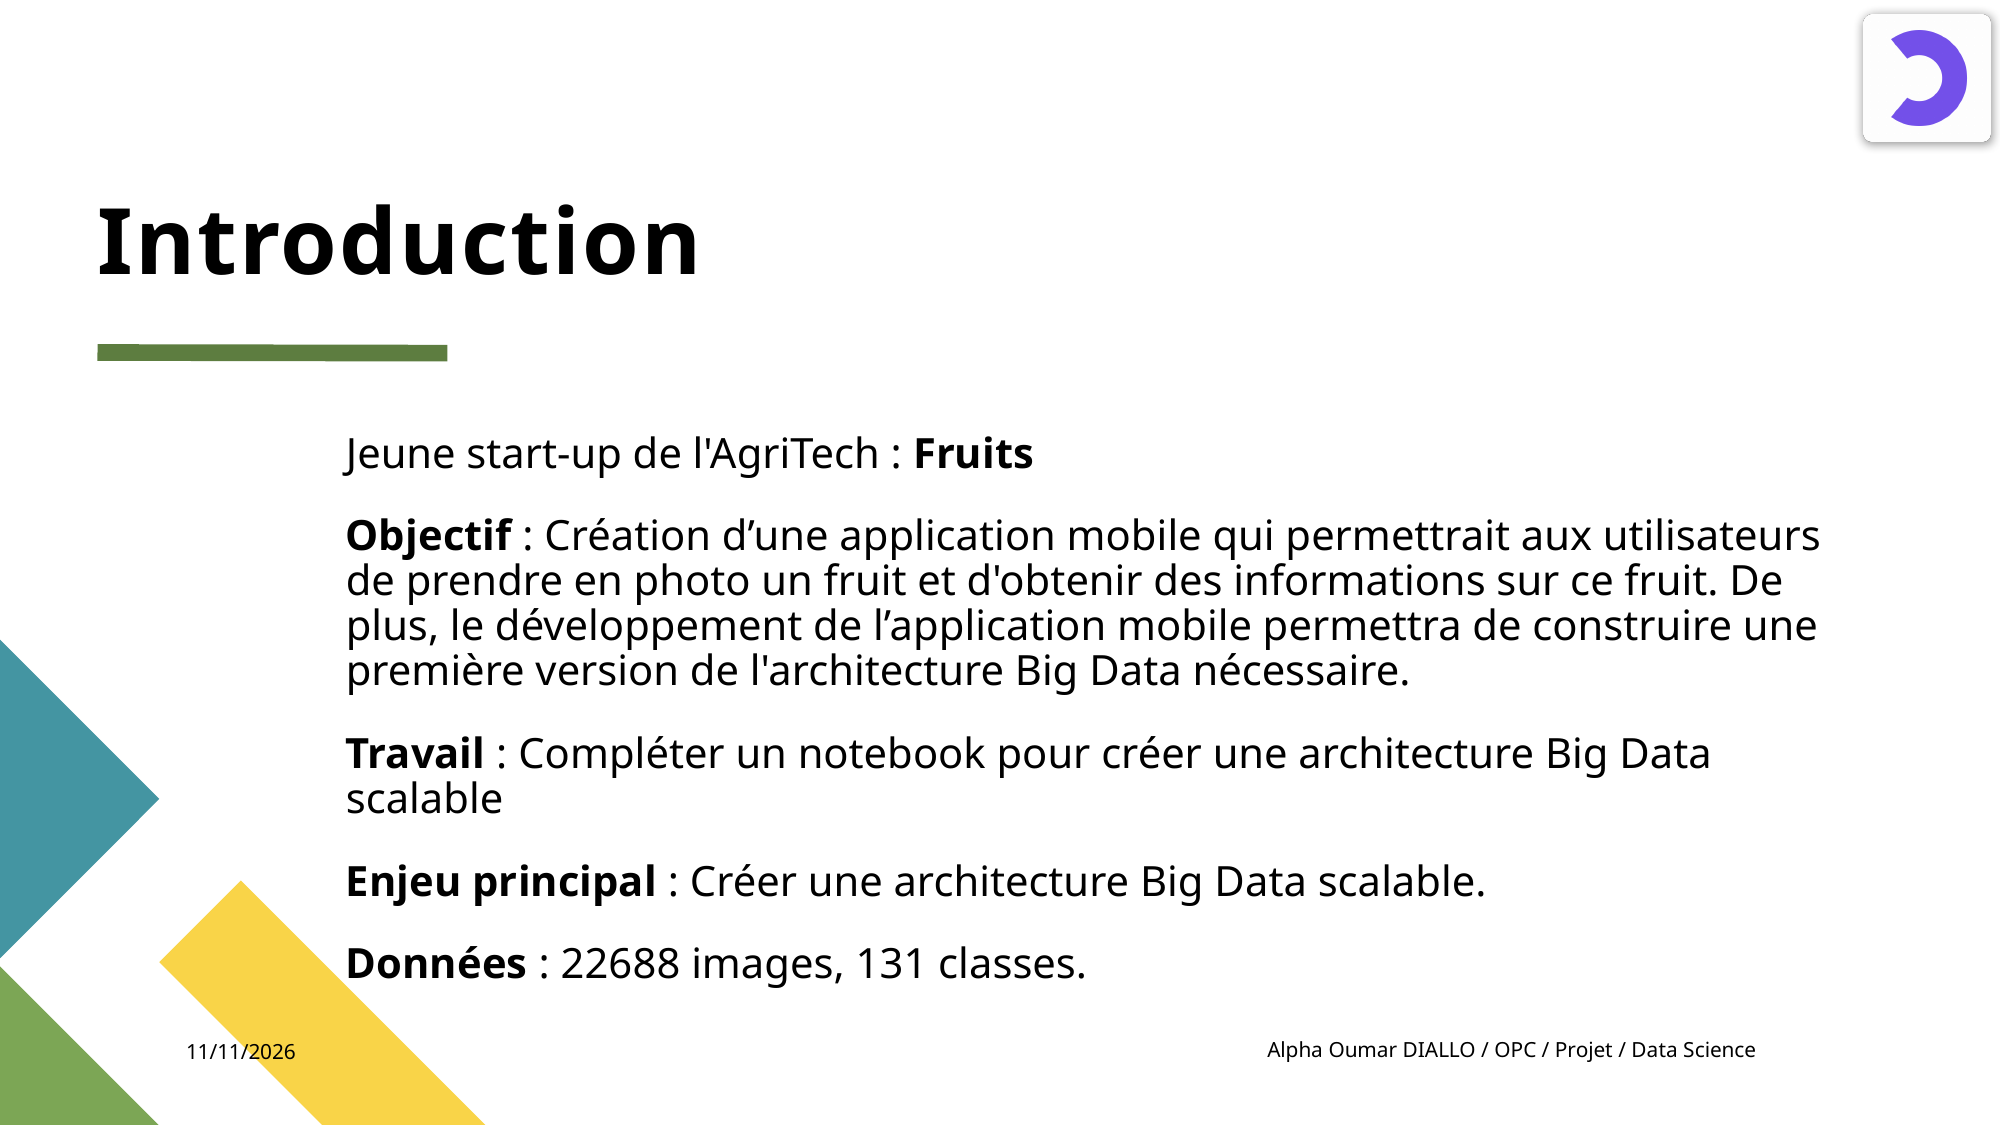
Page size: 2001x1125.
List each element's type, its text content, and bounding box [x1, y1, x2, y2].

text_box Alpha Oumar DIALLO / OPC / Projet / Data Science [1174, 1029, 1850, 1089]
picture [1863, 14, 1991, 143]
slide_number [185, 1038, 402, 1080]
list Jeune start-up de l'AgriTech : Fruits Objectif : Création d’une application mobile qui permettrait aux utilisateurs de prendre en photo un fruit et d'obtenir des informations sur ce fruit. De plus, le développement de l’application mobile permettra de construire une première version de l'architecture Big Data nécessaire. Travail : Compléter un notebook pour créer une architecture Big Data scalable Enjeu principal : Créer une architecture Big Data scalable. Données : 22688 images, 131 classes. [345, 394, 1826, 1002]
title Introduction [97, 16, 1882, 293]
